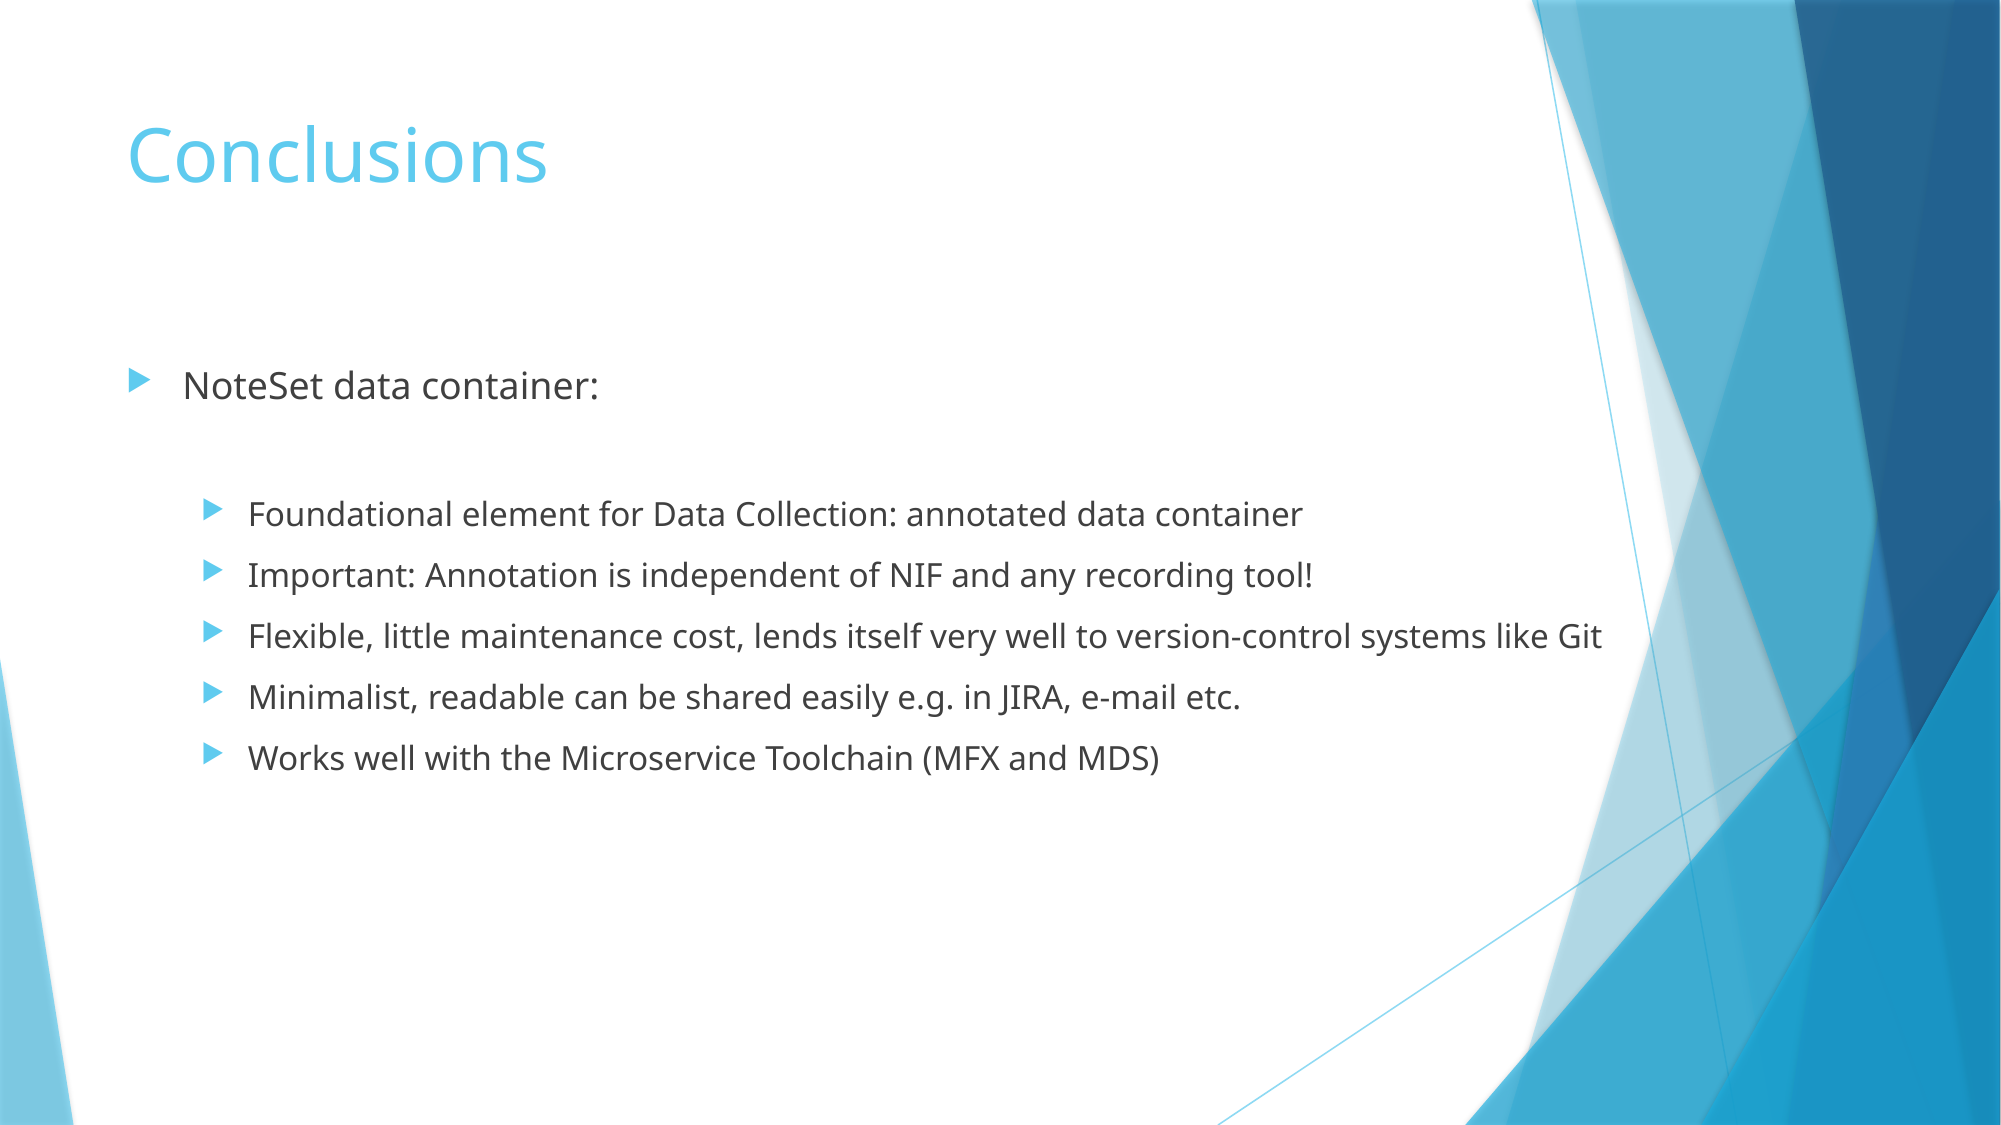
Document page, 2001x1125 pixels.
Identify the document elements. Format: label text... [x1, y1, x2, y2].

title Conclusions [111, 99, 1522, 317]
list NoteSet data container: Foundational element for Data Collection: annotated data container Important: Annotation is independent of NIF and any recording tool! Flexible, little maintenance cost, lends itself very well to version-control systems like Git Minimalist, readable can be shared easily e.g. in JIRA, e-mail etc. Works well with the Microservice Toolchain (MFX and MDS) [111, 354, 1854, 992]
